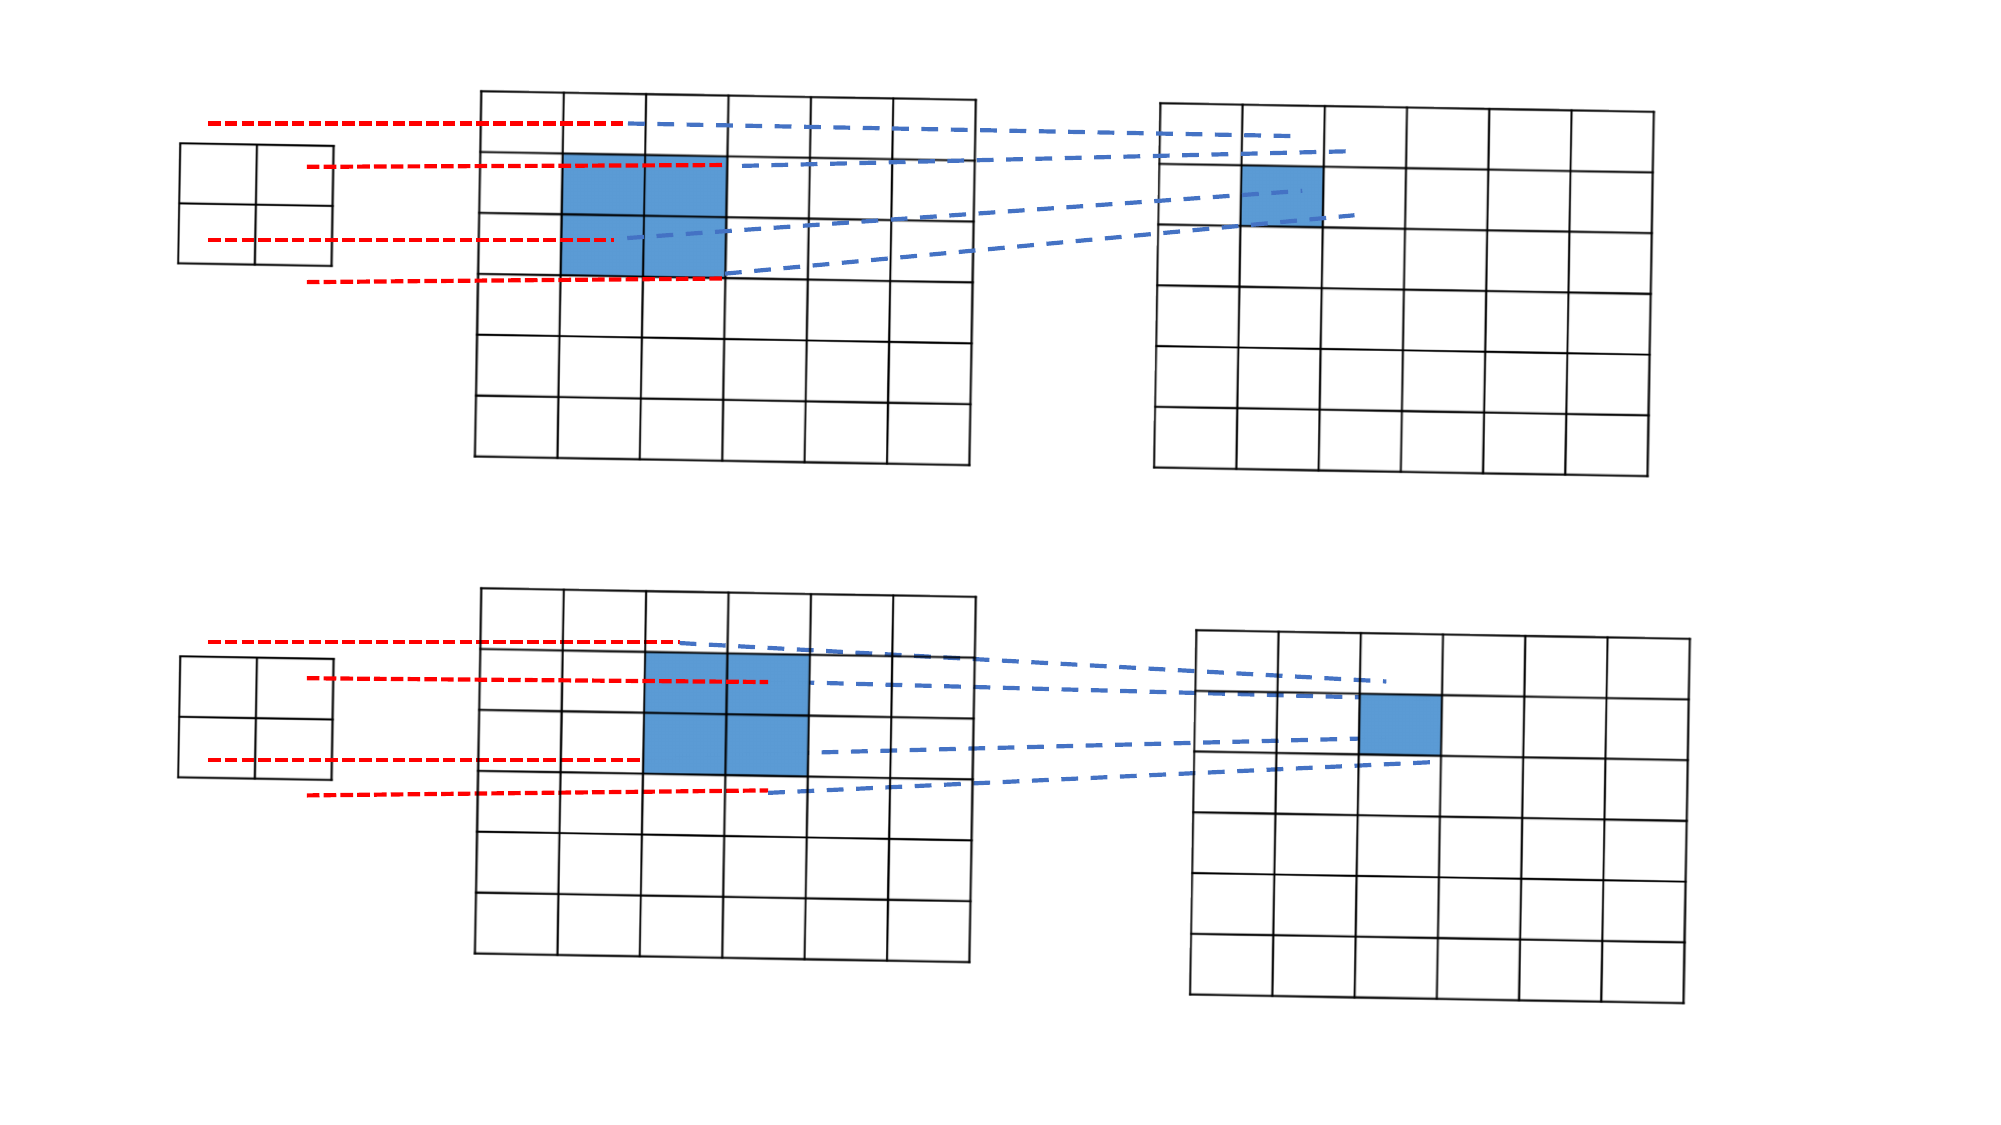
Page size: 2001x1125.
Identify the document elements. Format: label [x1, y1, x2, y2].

picture [476, 90, 978, 123]
text_box [974, 761, 1191, 793]
text_box [974, 737, 1191, 757]
text_box [974, 643, 1191, 682]
text_box [628, 123, 1303, 137]
text_box [306, 790, 476, 796]
picture [1153, 102, 1657, 479]
text_box [742, 151, 1355, 166]
text_box [974, 682, 1191, 700]
text_box [306, 278, 725, 283]
text_box [306, 678, 769, 683]
picture [473, 587, 978, 965]
picture [177, 655, 336, 782]
picture [1189, 629, 1693, 1006]
picture [177, 142, 336, 268]
text_box [724, 215, 1355, 274]
picture [473, 124, 977, 468]
text_box [627, 190, 1303, 239]
